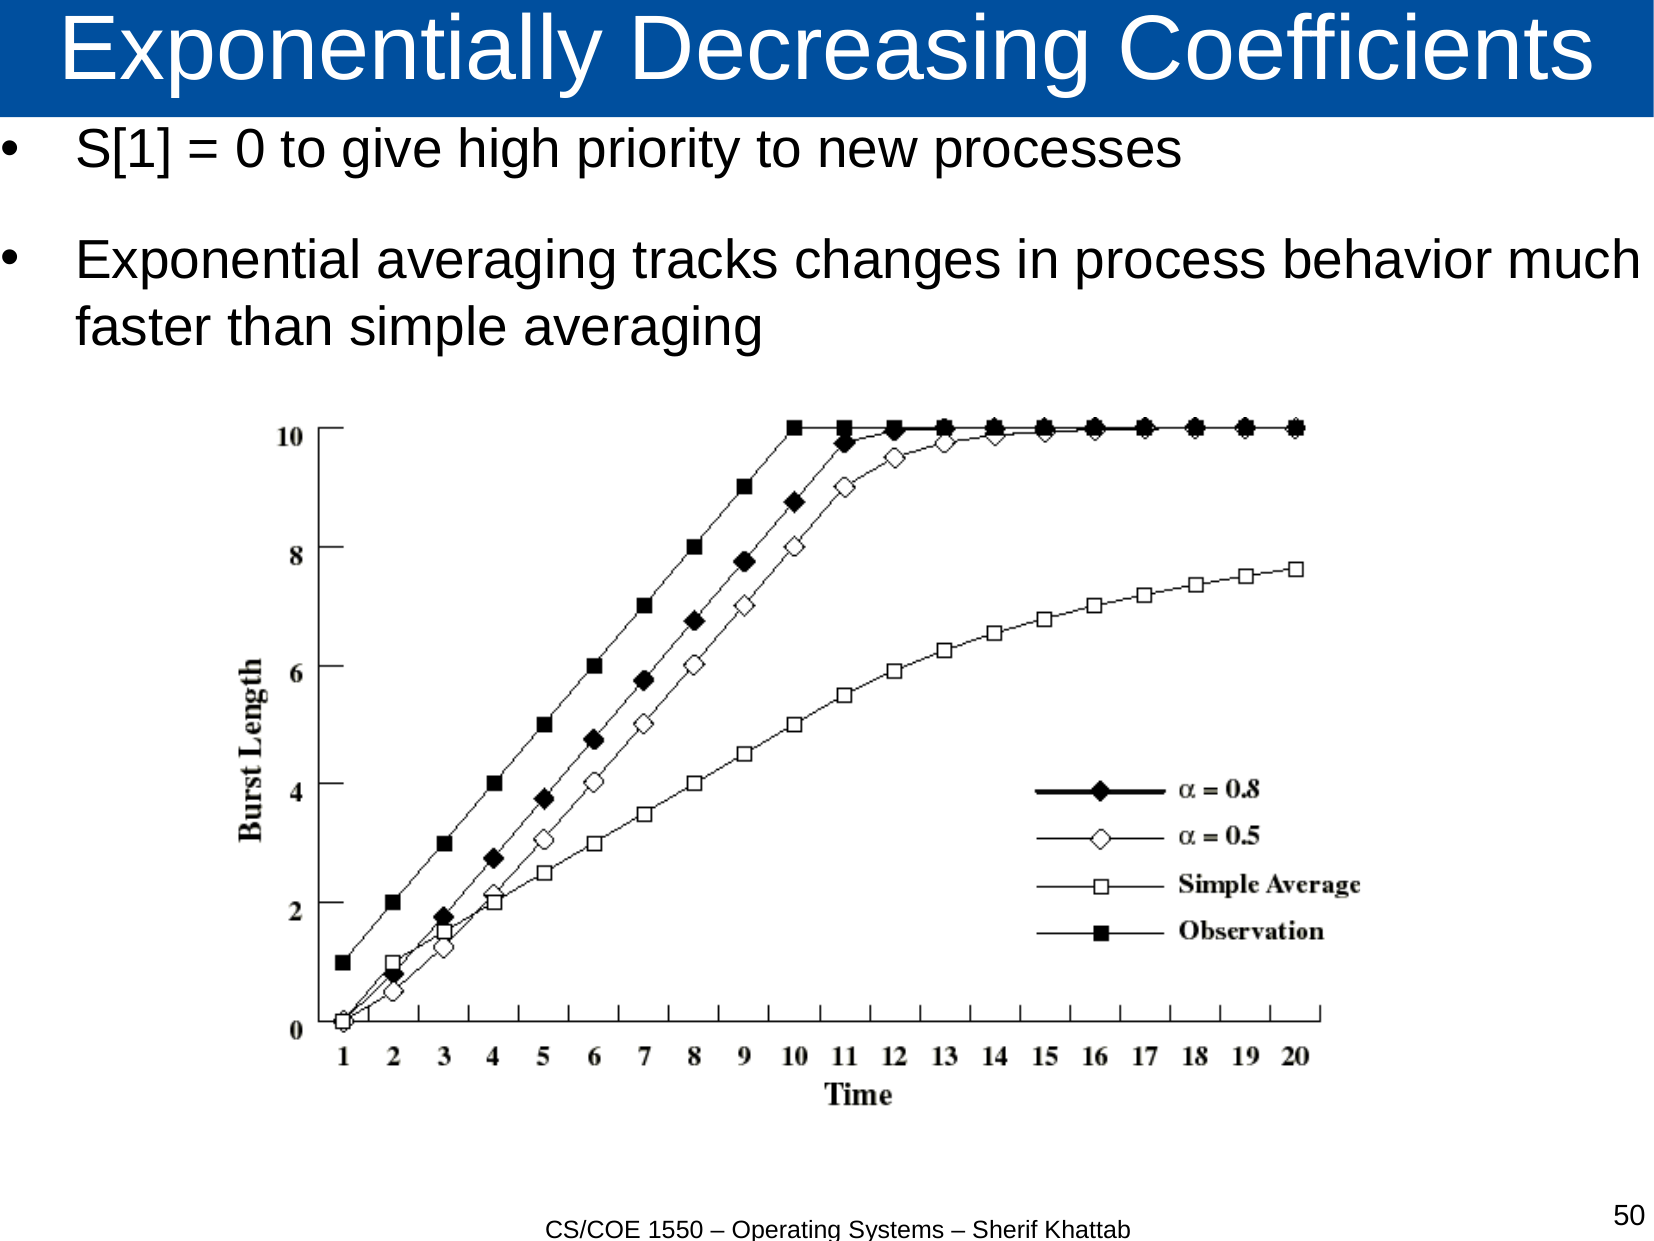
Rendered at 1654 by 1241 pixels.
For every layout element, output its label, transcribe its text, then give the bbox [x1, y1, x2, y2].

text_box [231, 417, 1361, 1152]
slide_number 50 [1265, 1198, 1647, 1241]
title Exponentially Decreasing Coefficients [0, 0, 1654, 117]
list S[1] = 0 to give high priority to new processes Exponential averaging tracks changes in process behavior much faster than simple averaging [0, 117, 1654, 1195]
footer CS/COE 1550 – Operating Systems – Sherif Khattab [460, 1190, 1217, 1241]
